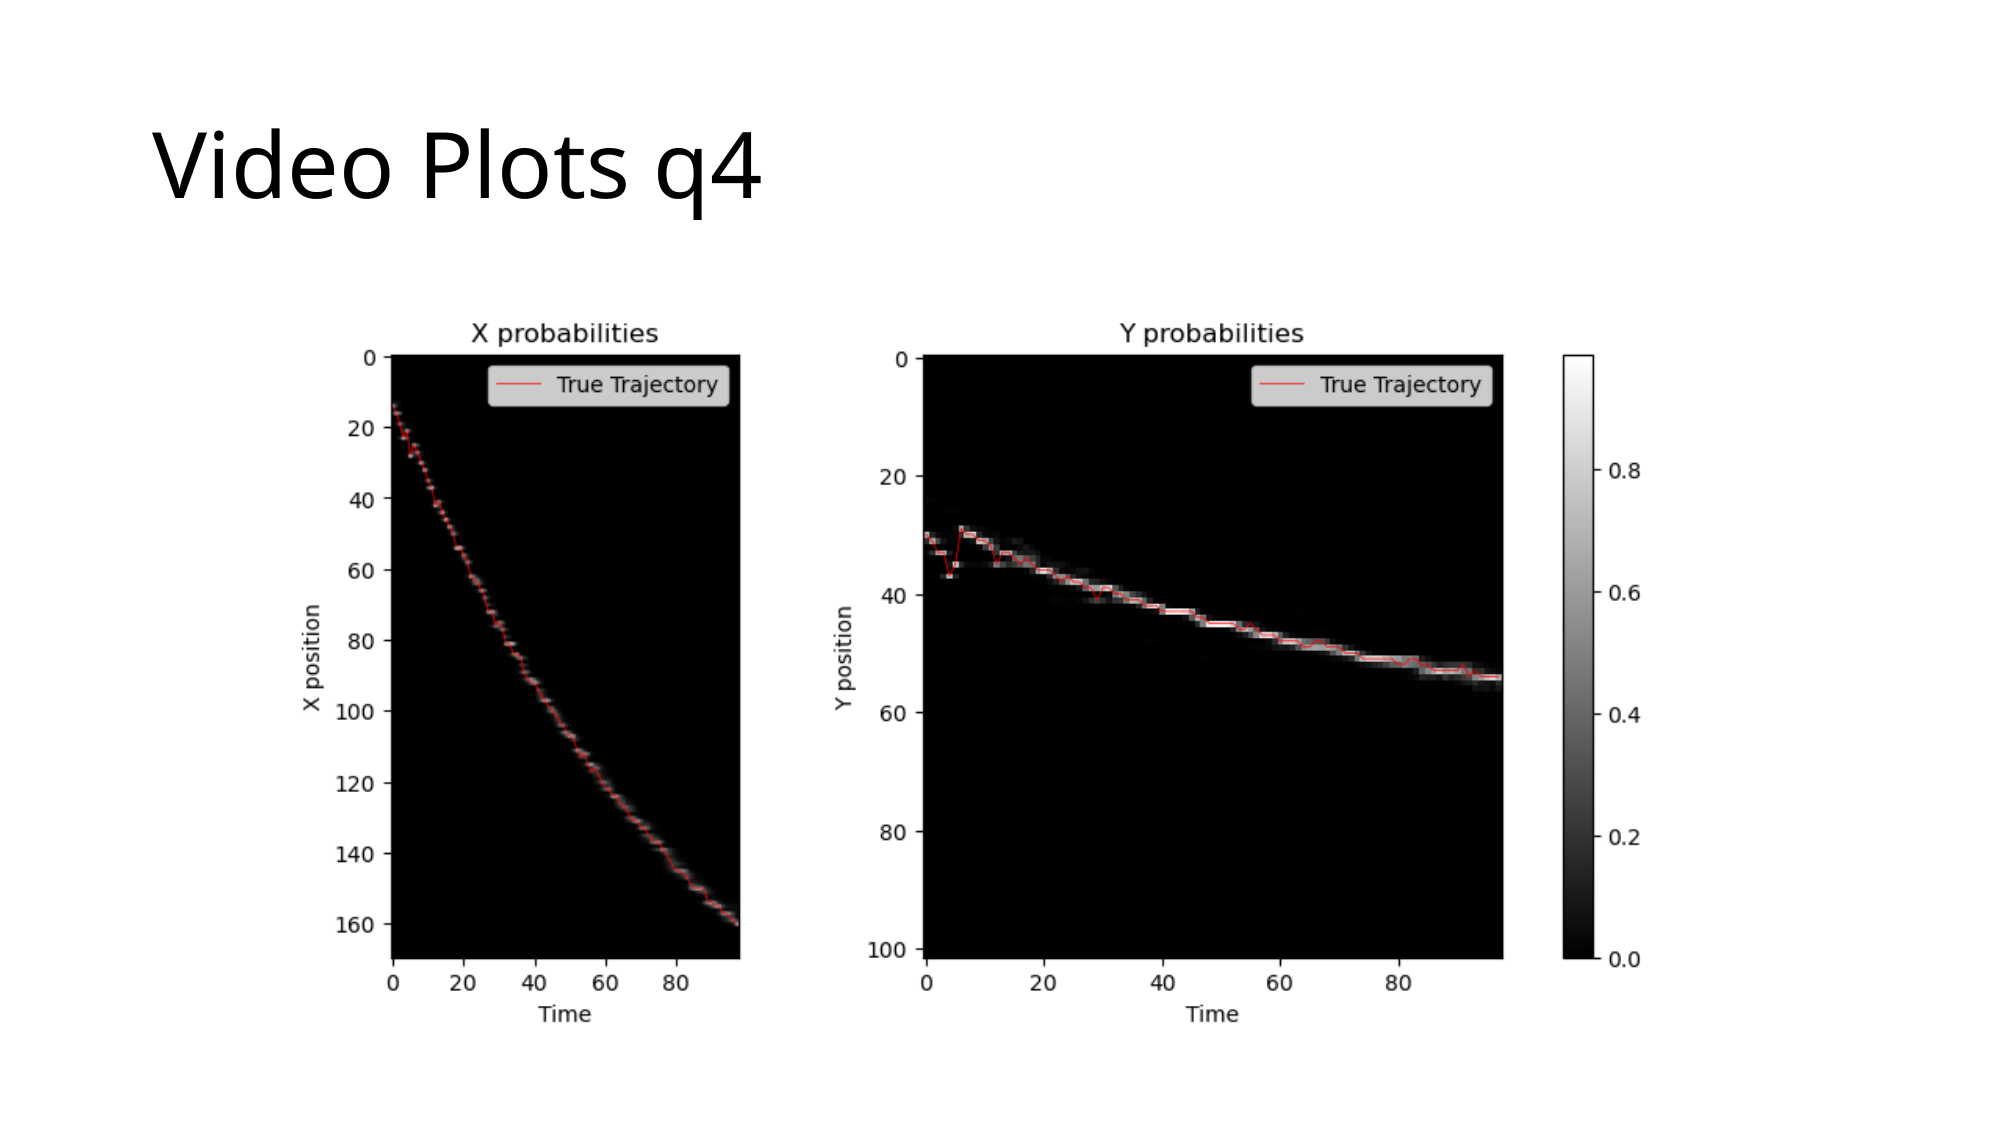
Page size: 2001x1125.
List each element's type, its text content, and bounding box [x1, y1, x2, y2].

title Video Plots q4 [137, 59, 1863, 278]
picture [819, 308, 1657, 1041]
picture [288, 308, 754, 1041]
